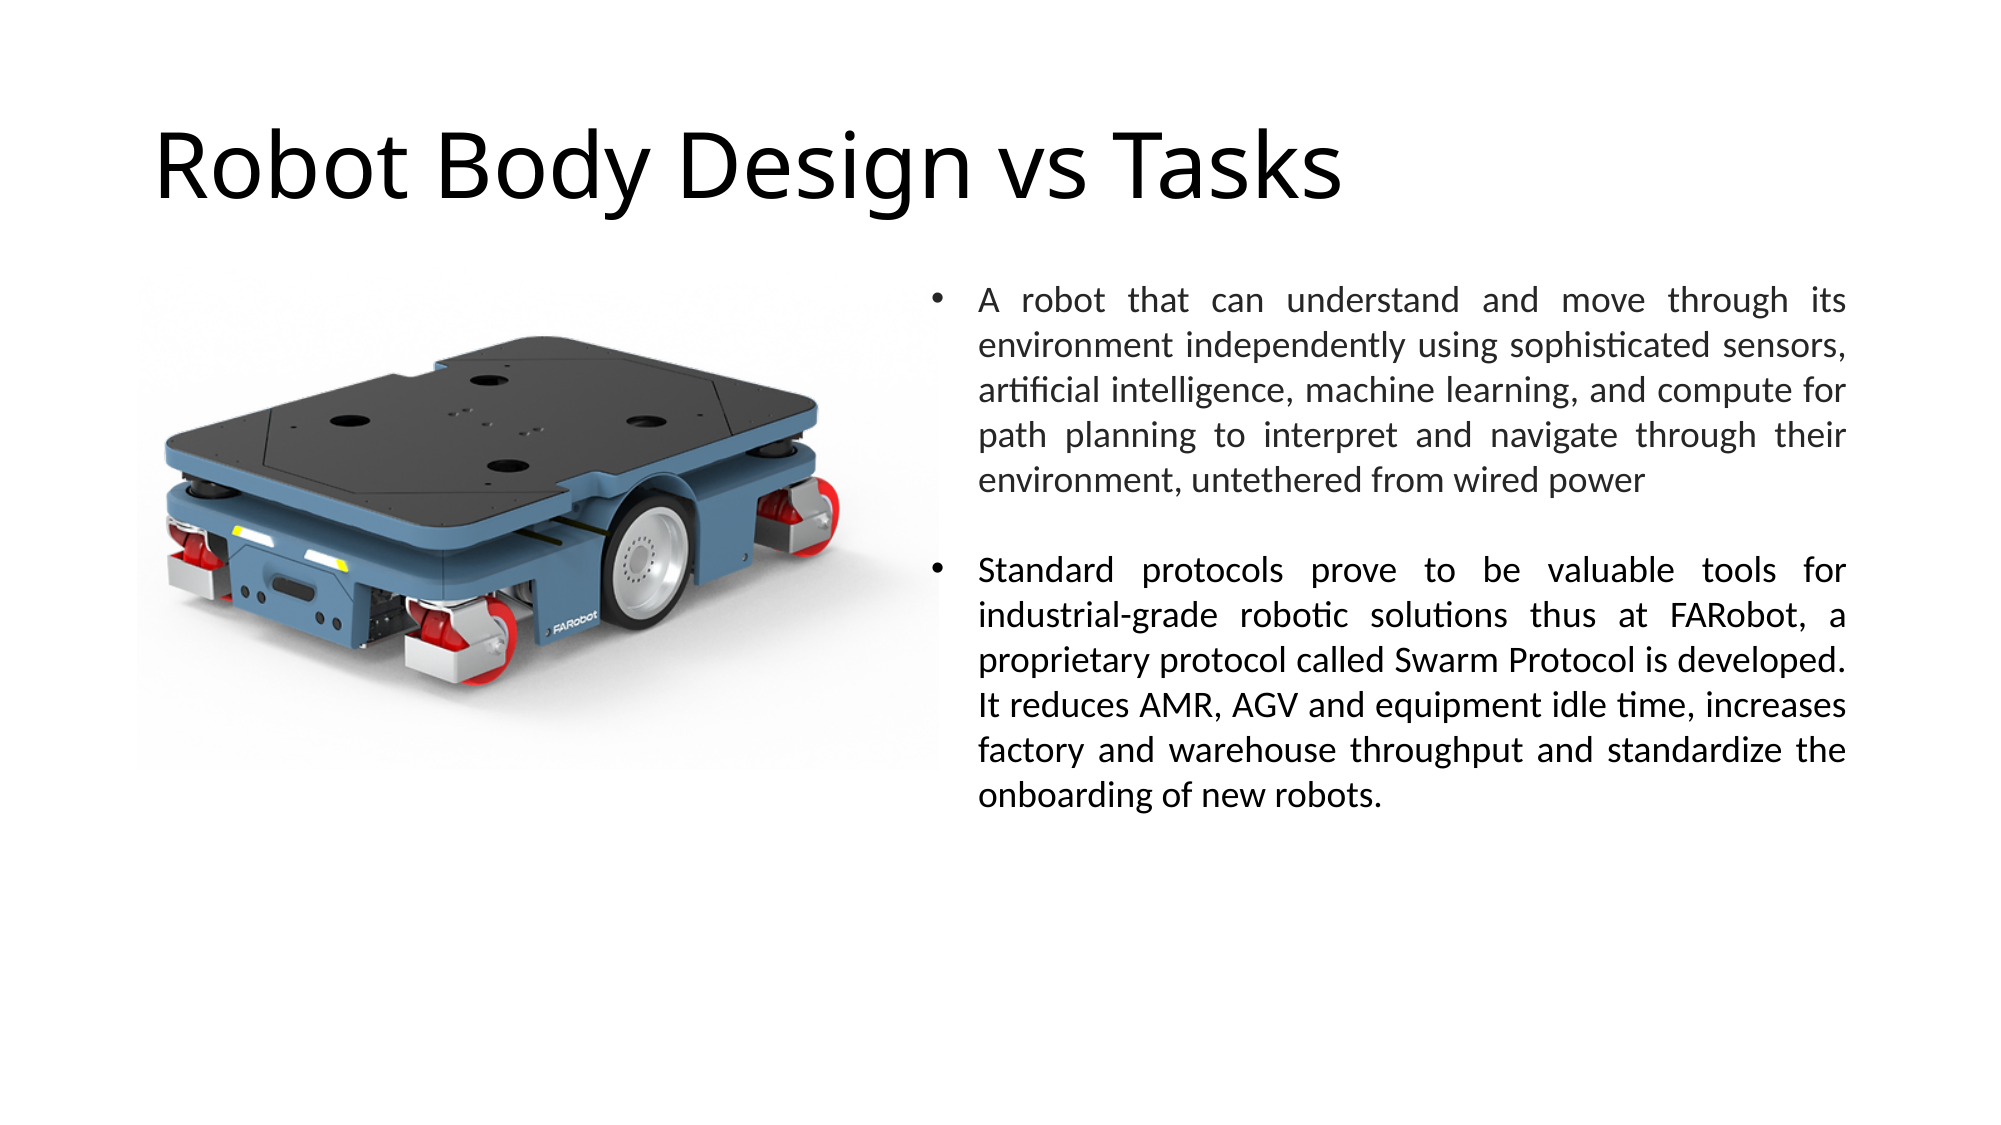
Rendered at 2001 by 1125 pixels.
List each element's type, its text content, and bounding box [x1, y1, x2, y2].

text_box A robot that can understand and move through its environment independently using sophisticated sensors, artificial intelligence, machine learning, and compute for path planning to interpret and navigate through their environment, untethered from wired power Standard protocols prove to be valuable tools for industrial-grade robotic solutions thus at FARobot, a proprietary protocol called Swarm Protocol is developed. It reduces AMR, AGV and equipment idle time, increases factory and warehouse throughput and standardize the onboarding of new robots. [916, 267, 1863, 823]
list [137, 267, 939, 770]
title Robot Body Design vs Tasks [137, 59, 1863, 267]
